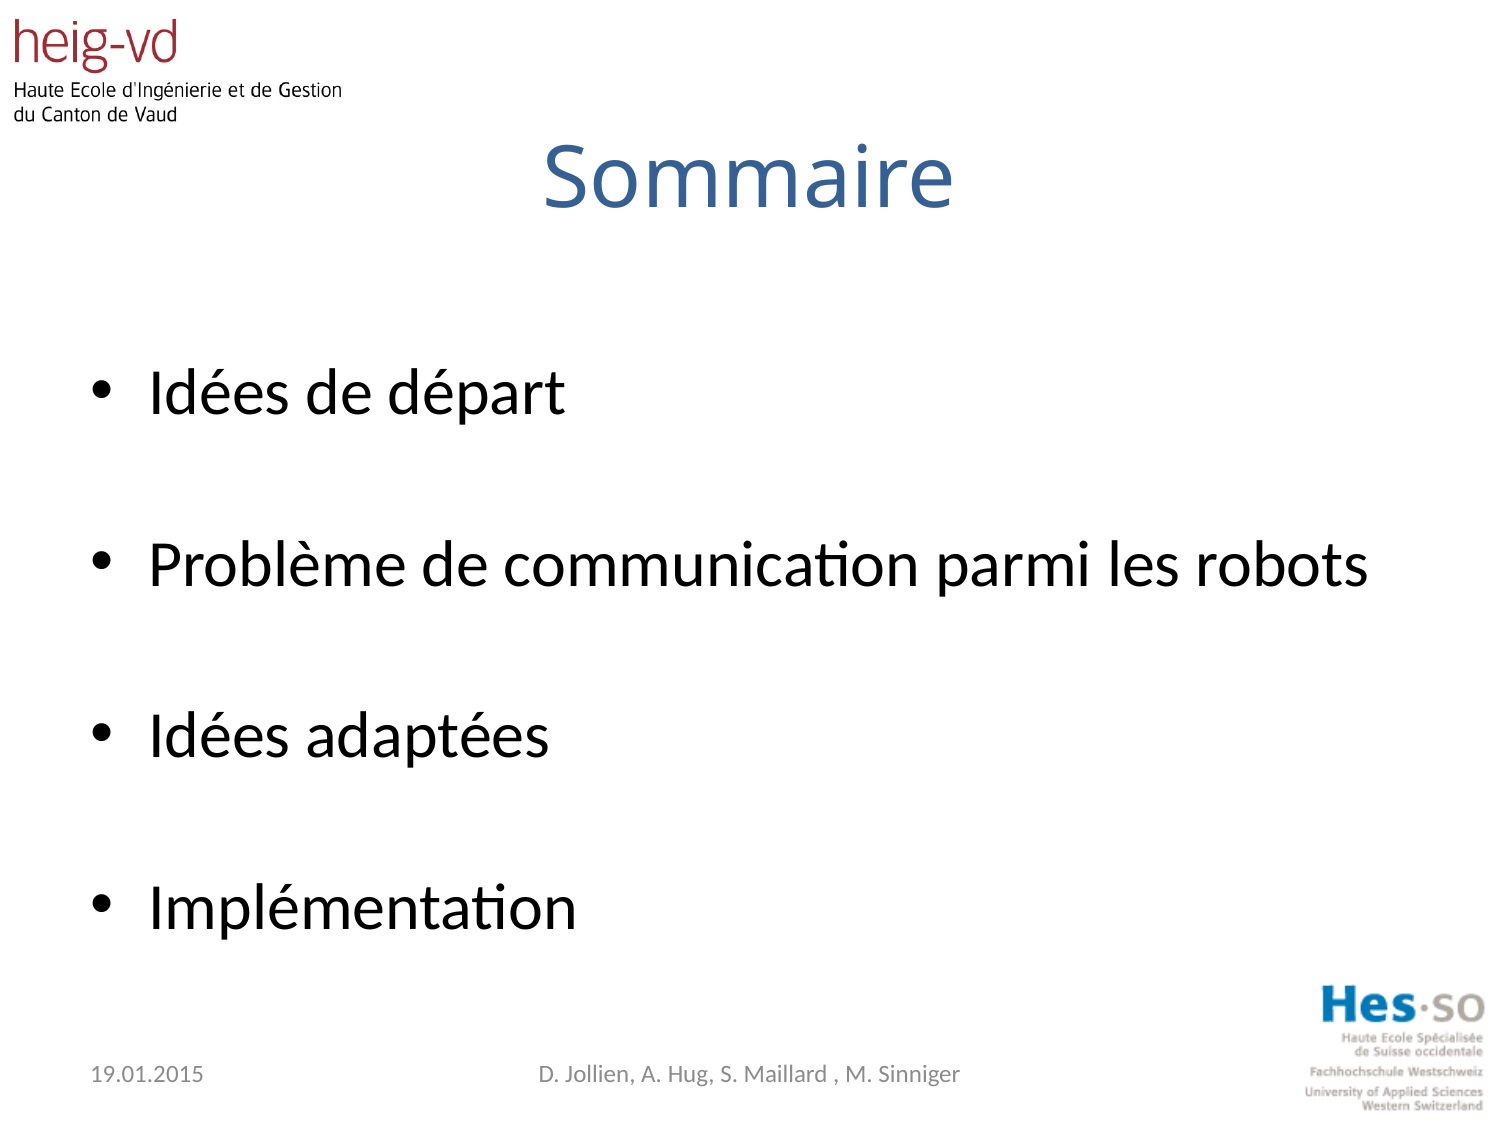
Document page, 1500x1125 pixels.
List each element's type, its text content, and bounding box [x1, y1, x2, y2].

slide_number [75, 1042, 425, 1103]
title Sommaire [75, 113, 1425, 233]
picture [1281, 975, 1491, 1120]
list Idées de départ Problème de communication parmi les robots Idées adaptées Implémentation [75, 262, 1425, 1005]
picture [4, 7, 349, 135]
footer D. Jollien, A. Hug, S. Maillard , M. Sinniger [512, 1042, 988, 1103]
